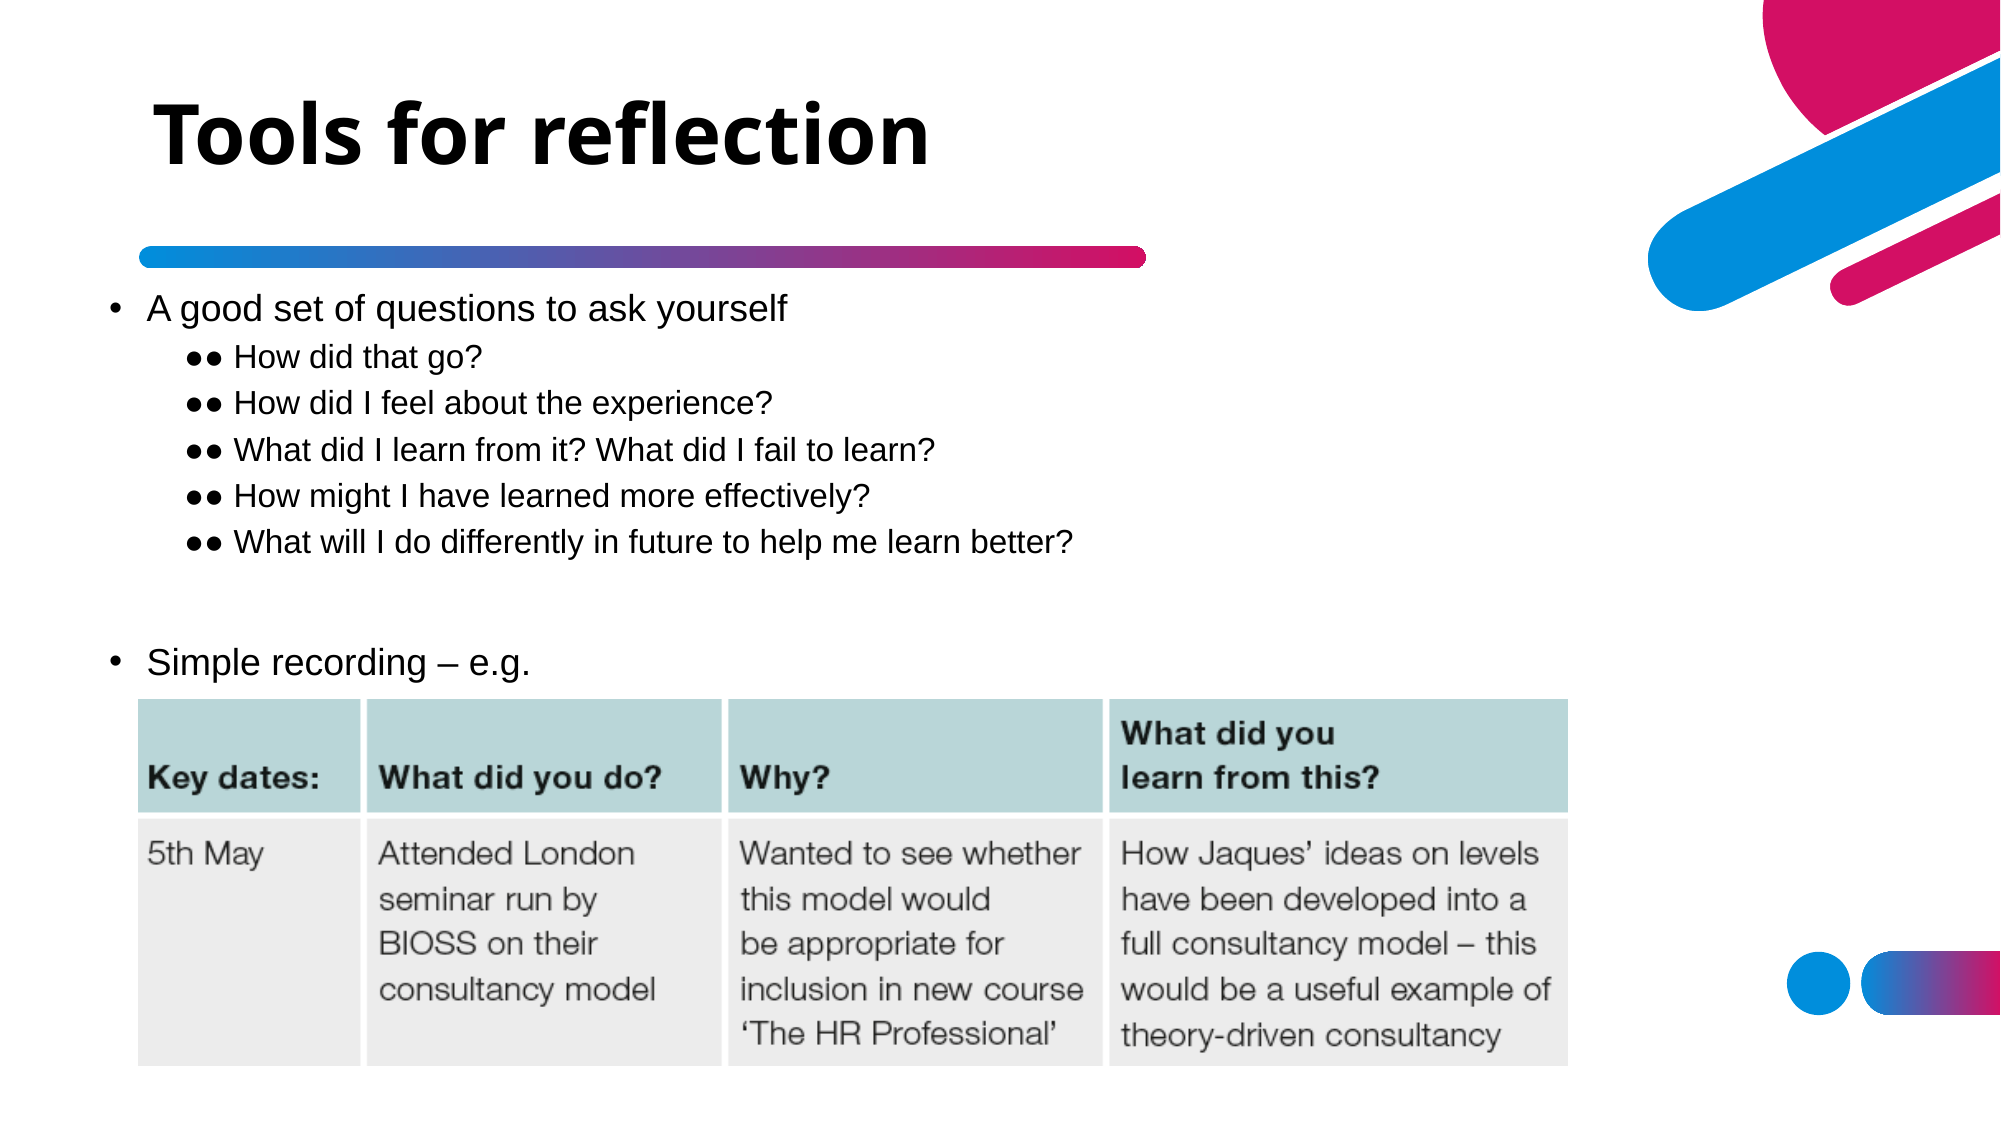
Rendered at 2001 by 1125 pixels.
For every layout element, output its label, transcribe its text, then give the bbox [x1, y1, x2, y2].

list A good set of questions to ask yourself ●● How did that go? ●● How did I feel about the experience? ●● What did I learn from it? What did I fail to learn? ●● How might I have learned more effectively? ●● What will I do differently in future to help me learn better? Simple recording – e.g. [94, 281, 1863, 1014]
picture [137, 699, 1568, 1066]
title Tools for reflection [137, 59, 1623, 216]
